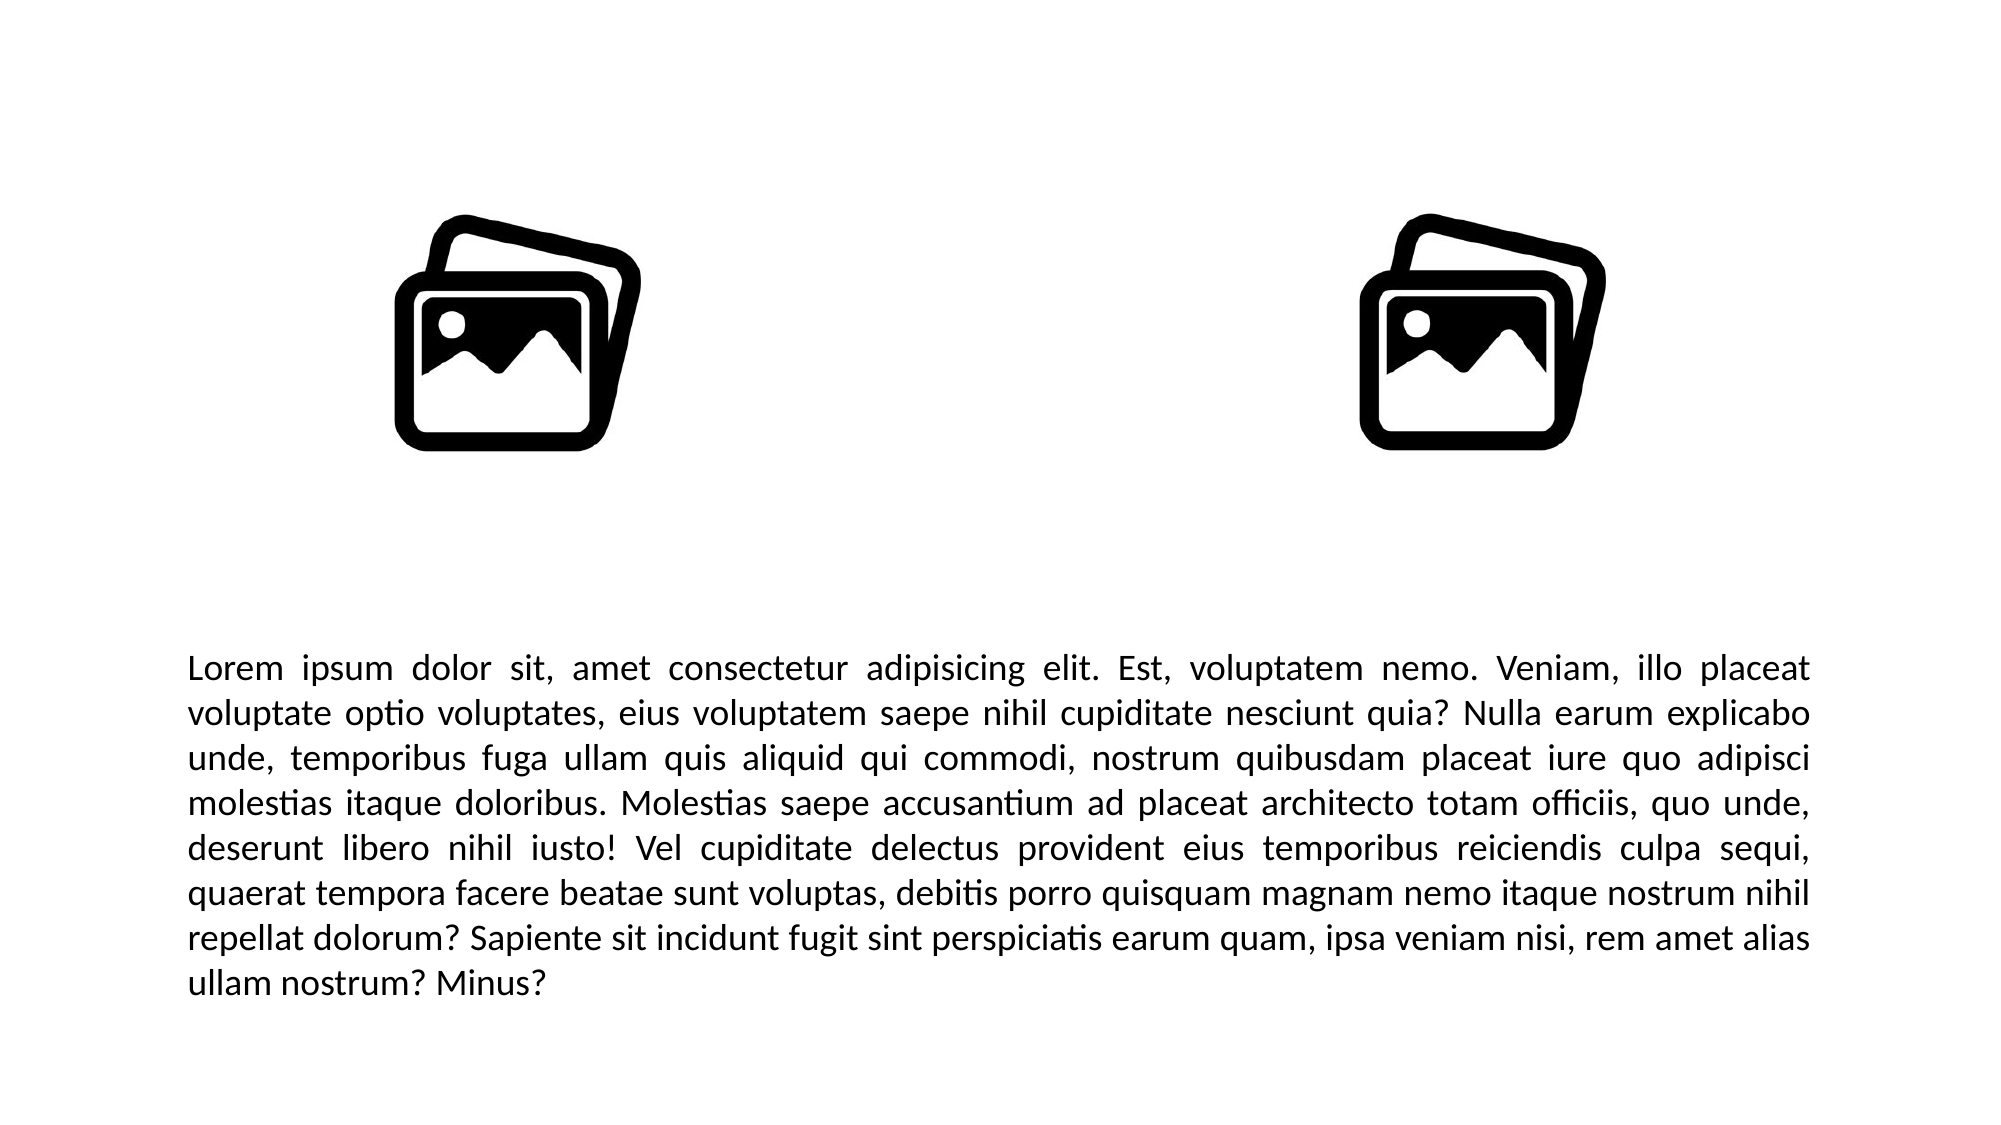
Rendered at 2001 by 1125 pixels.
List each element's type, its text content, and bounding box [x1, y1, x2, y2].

picture [172, 102, 863, 563]
text_box Lorem ipsum dolor sit, amet consectetur adipisicing elit. Est, voluptatem nemo. Veniam, illo placeat voluptate optio voluptates, eius voluptatem saepe nihil cupiditate nesciunt quia? Nulla earum explicabo unde, temporibus fuga ullam quis aliquid qui commodi, nostrum quibusdam placeat iure quo adipisci molestias itaque doloribus. Molestias saepe accusantium ad placeat architecto totam officiis, quo unde, deserunt libero nihil iusto! Vel cupiditate delectus provident eius temporibus reiciendis culpa sequi, quaerat tempora facere beatae sunt voluptas, debitis porro quisquam magnam nemo itaque nostrum nihil repellat dolorum? Sapiente sit incidunt fugit sint perspiciatis earum quam, ipsa veniam nisi, rem amet alias ullam nostrum? Minus? [172, 636, 1827, 1011]
picture [1137, 101, 1828, 562]
